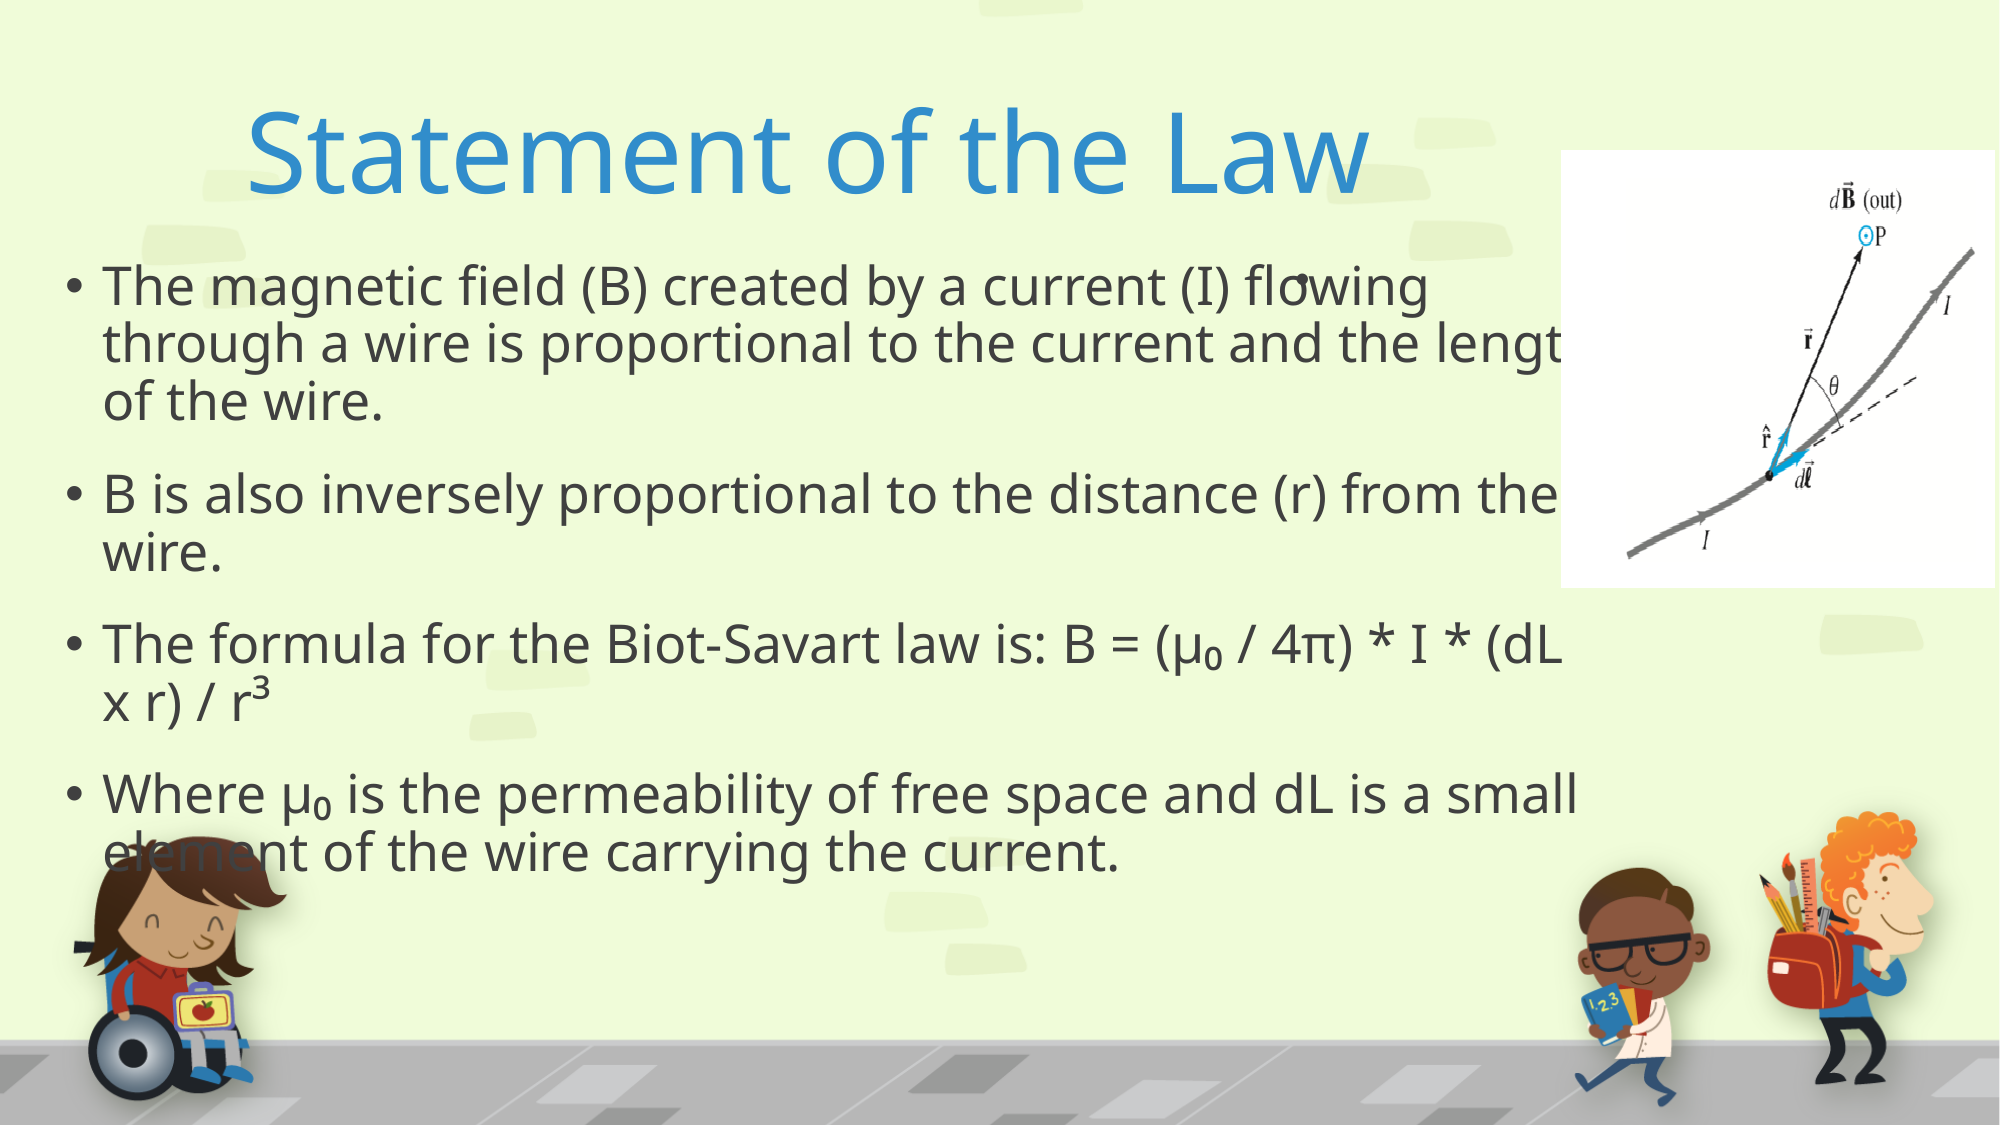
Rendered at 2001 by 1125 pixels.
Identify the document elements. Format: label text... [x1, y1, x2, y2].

picture [0, 0, 2000, 1125]
list The magnetic field (B) created by a current (I) flowing through a wire is proportional to the current and the length of the wire. B is also inversely proportional to the distance (r) from the wire. The formula for the Biot-Savart law is: B = (μ₀ / 4π) * I * (dL x r) / r³ Where μ₀ is the permeability of free space and dL is a small element of the wire carrying the current. [50, 251, 1618, 896]
title Statement of the Law [75, 47, 1688, 225]
list [1280, 251, 2000, 822]
